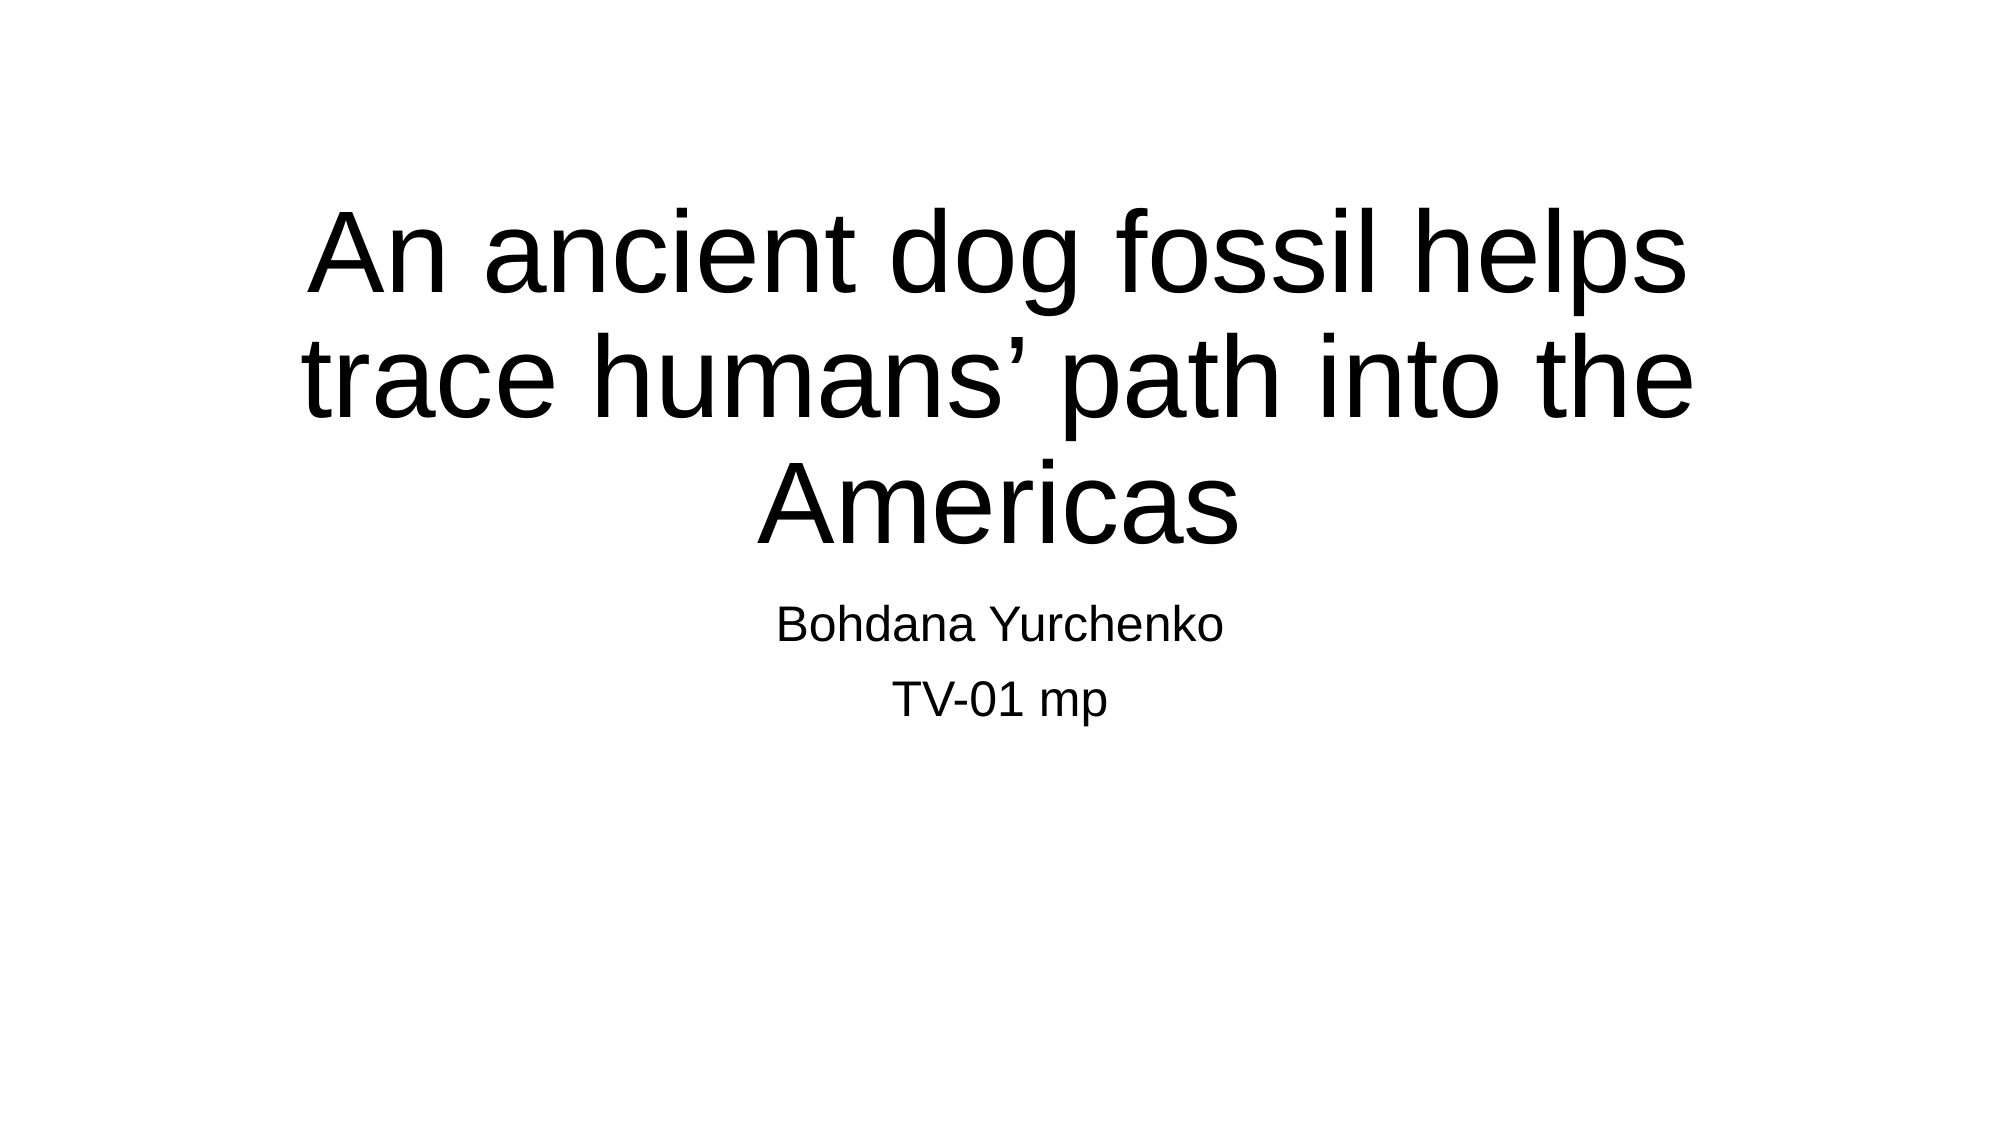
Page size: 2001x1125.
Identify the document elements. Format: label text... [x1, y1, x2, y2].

title An ancient dog fossil helps trace humans’ path into the Americas [249, 184, 1750, 576]
subtitle Bohdana Yurchenko TV-01 mp [249, 590, 1750, 863]
